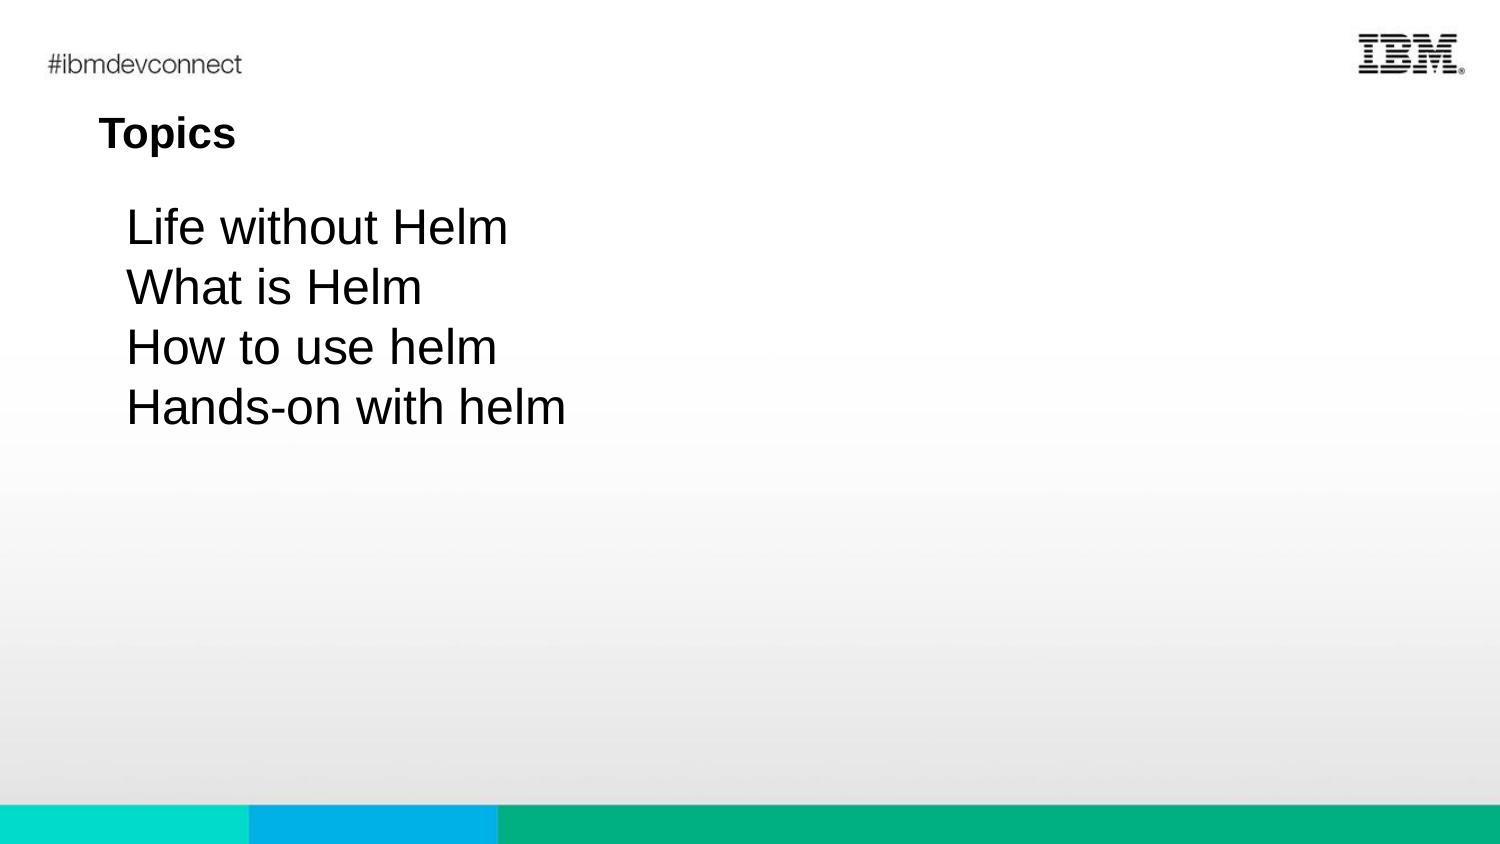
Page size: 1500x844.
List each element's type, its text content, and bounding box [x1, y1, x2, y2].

text_box Life without Helm What is Helm How to use helm Hands-on with helm [111, 187, 1468, 785]
picture [0, 0, 1500, 844]
title Topics [87, 81, 889, 188]
